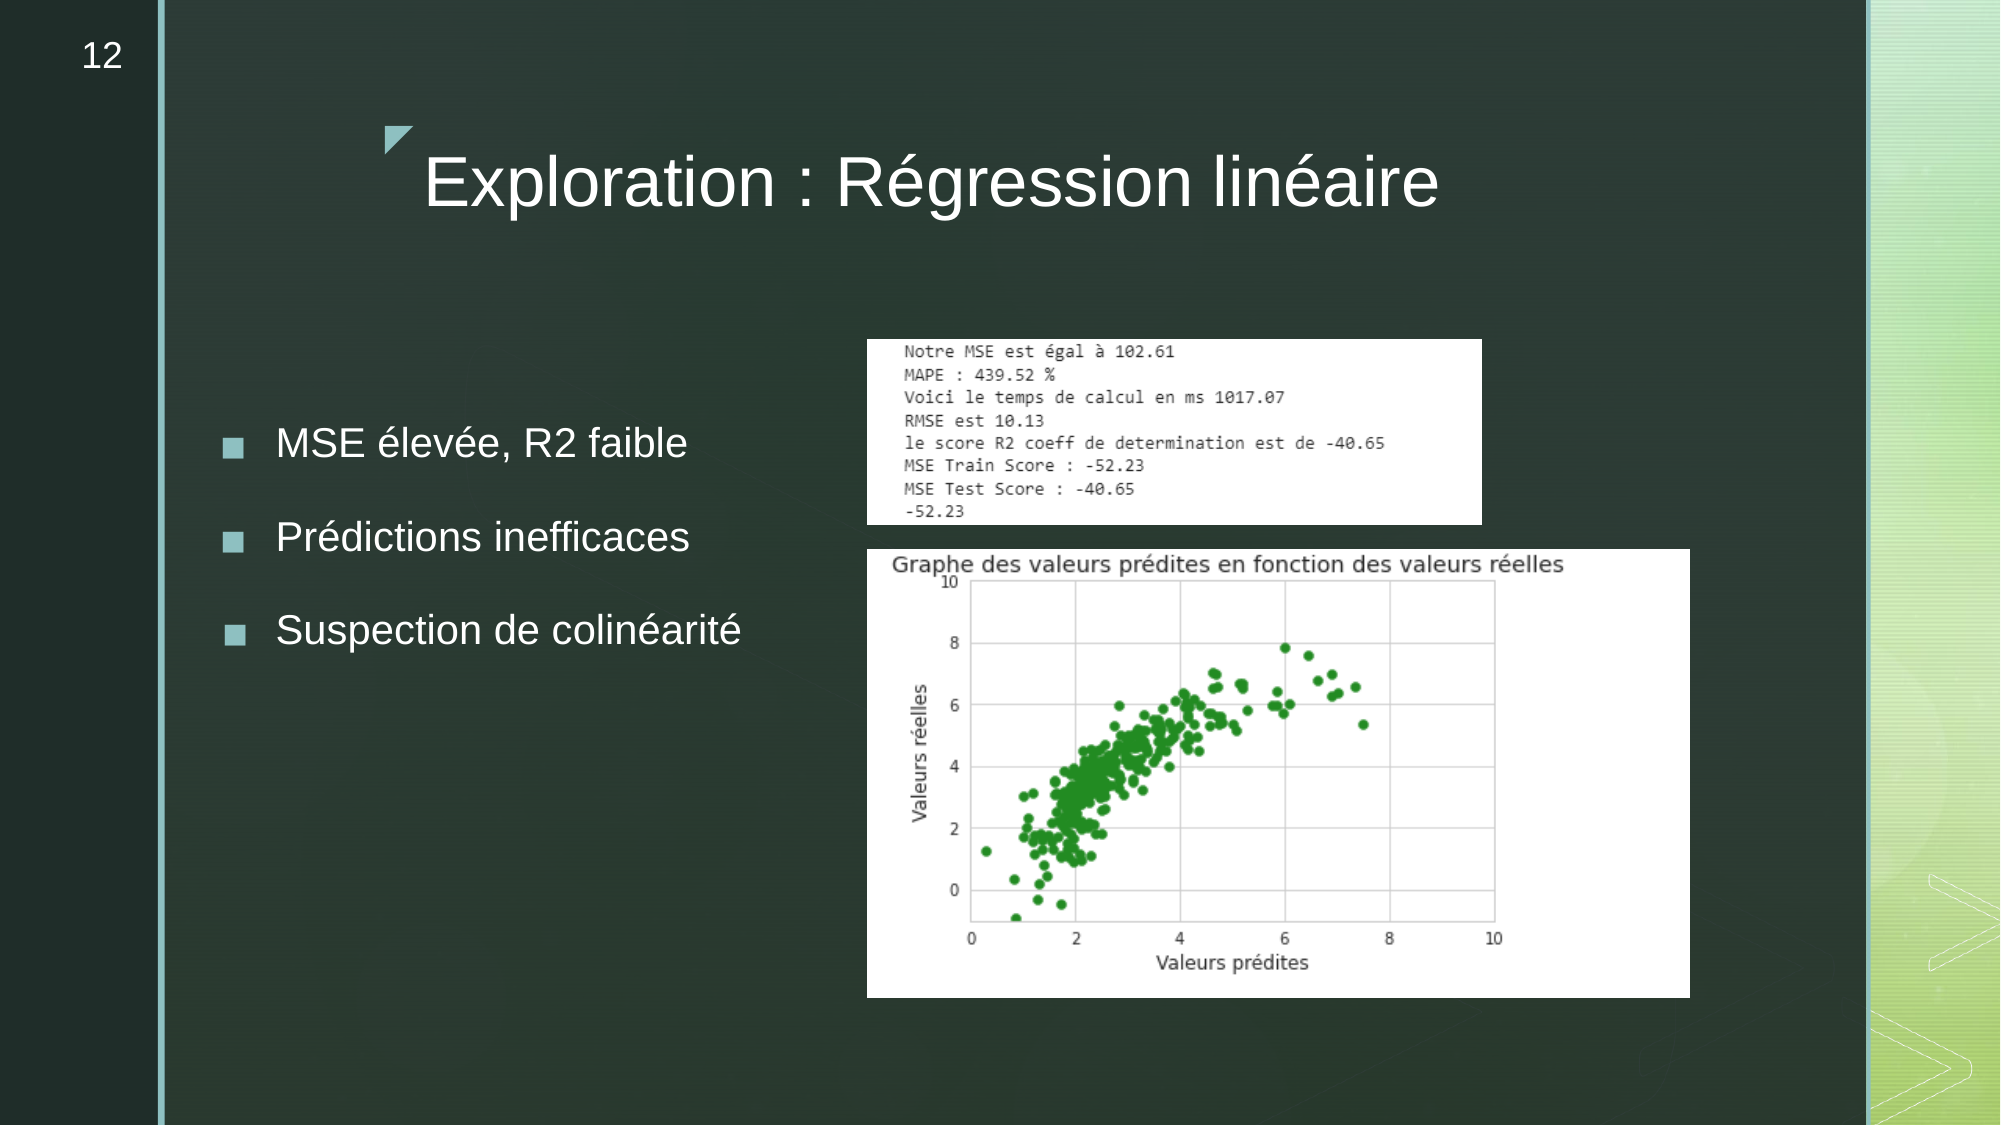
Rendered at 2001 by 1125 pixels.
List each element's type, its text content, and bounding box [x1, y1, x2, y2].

title Exploration : Régression linéaire [280, 137, 1585, 315]
list MSE élevée, R2 faible Prédictions inefficaces Suspection de colinéarité [204, 315, 843, 971]
picture [1871, 0, 2001, 1125]
picture [867, 339, 1482, 525]
slide_number ‹#› [25, 26, 131, 80]
picture [867, 549, 1690, 999]
